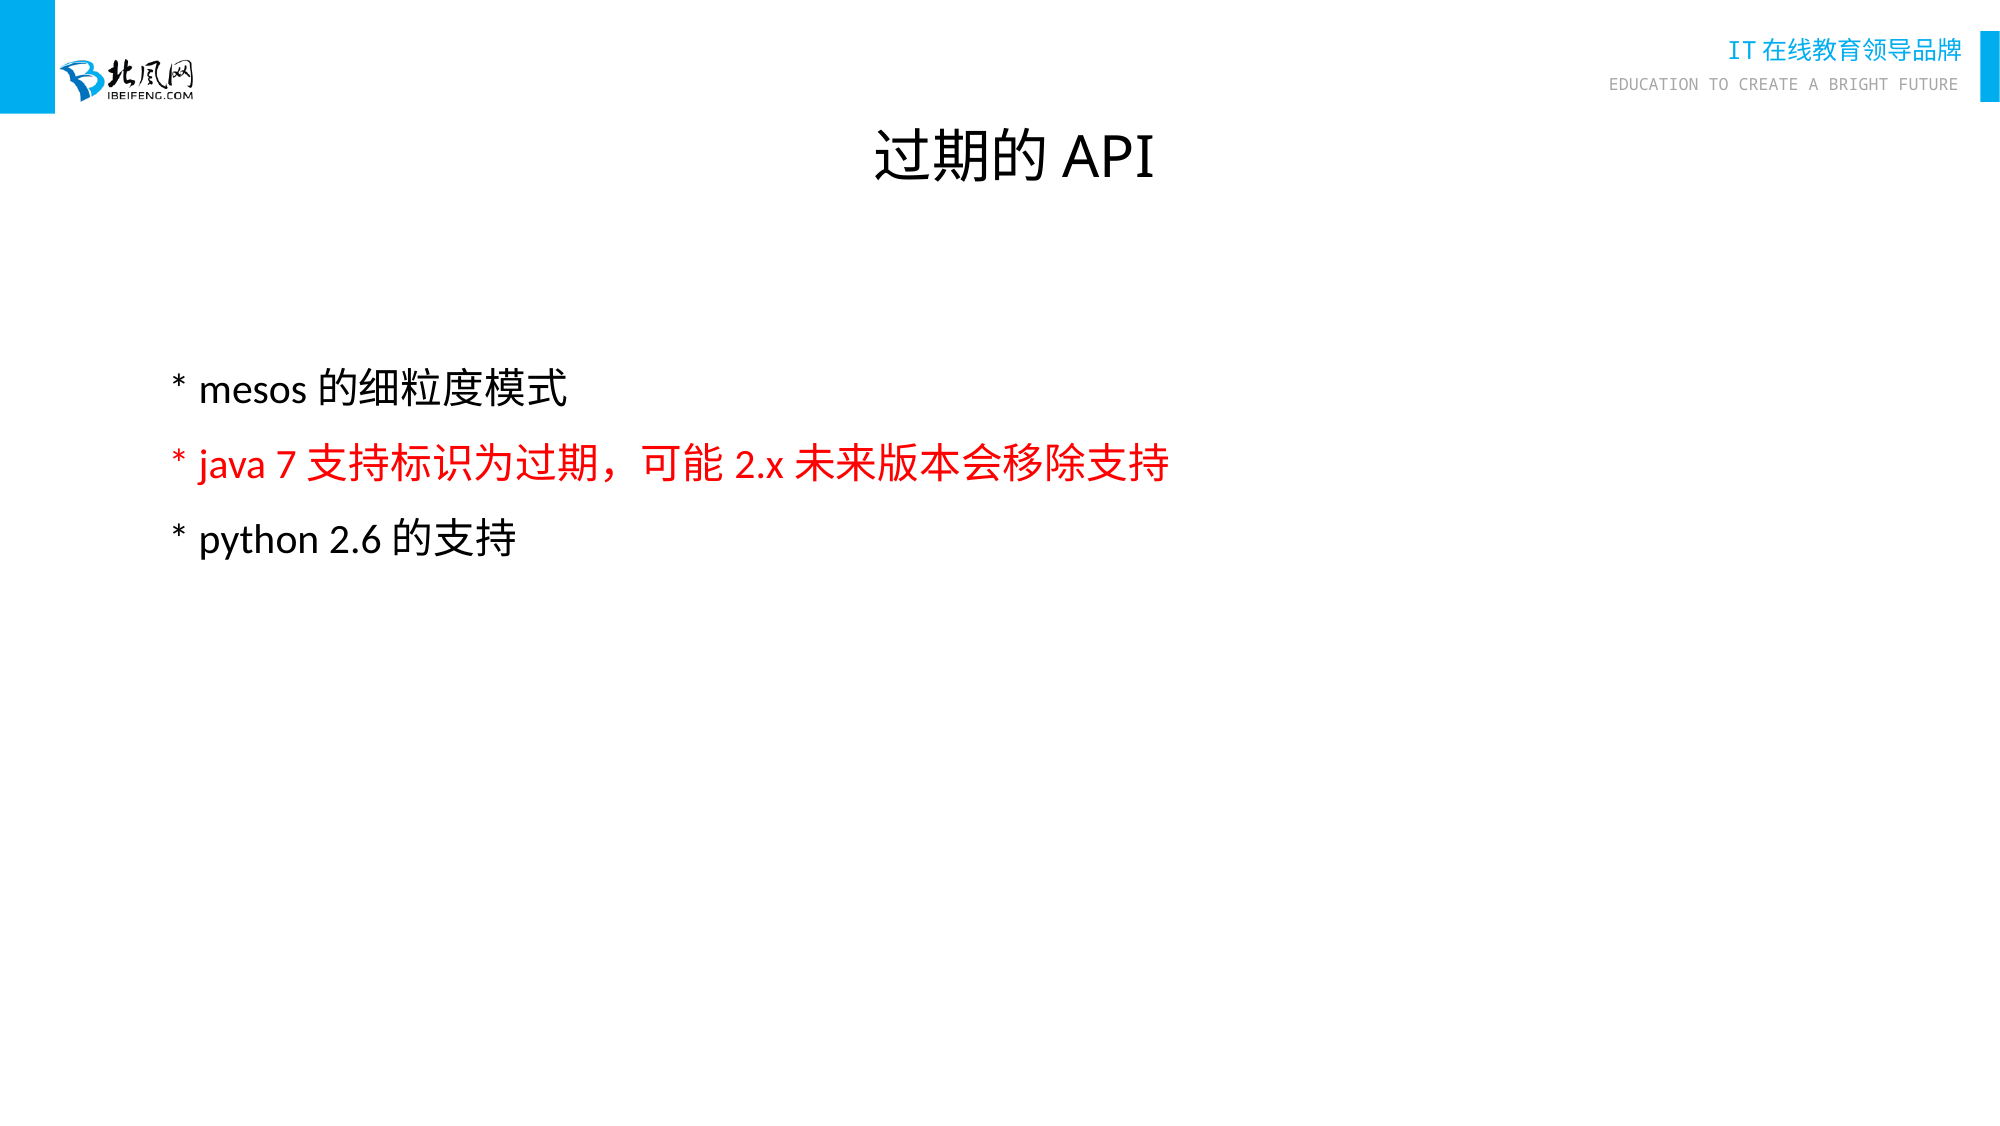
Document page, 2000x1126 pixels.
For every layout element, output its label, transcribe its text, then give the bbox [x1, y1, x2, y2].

text_box * mesos的细粒度模式 * java 7支持标识为过期，可能2.x未来版本会移除支持 * python 2.6的支持 [153, 329, 1844, 1126]
text_box 过期的API [640, 111, 1388, 197]
picture [56, 54, 198, 103]
